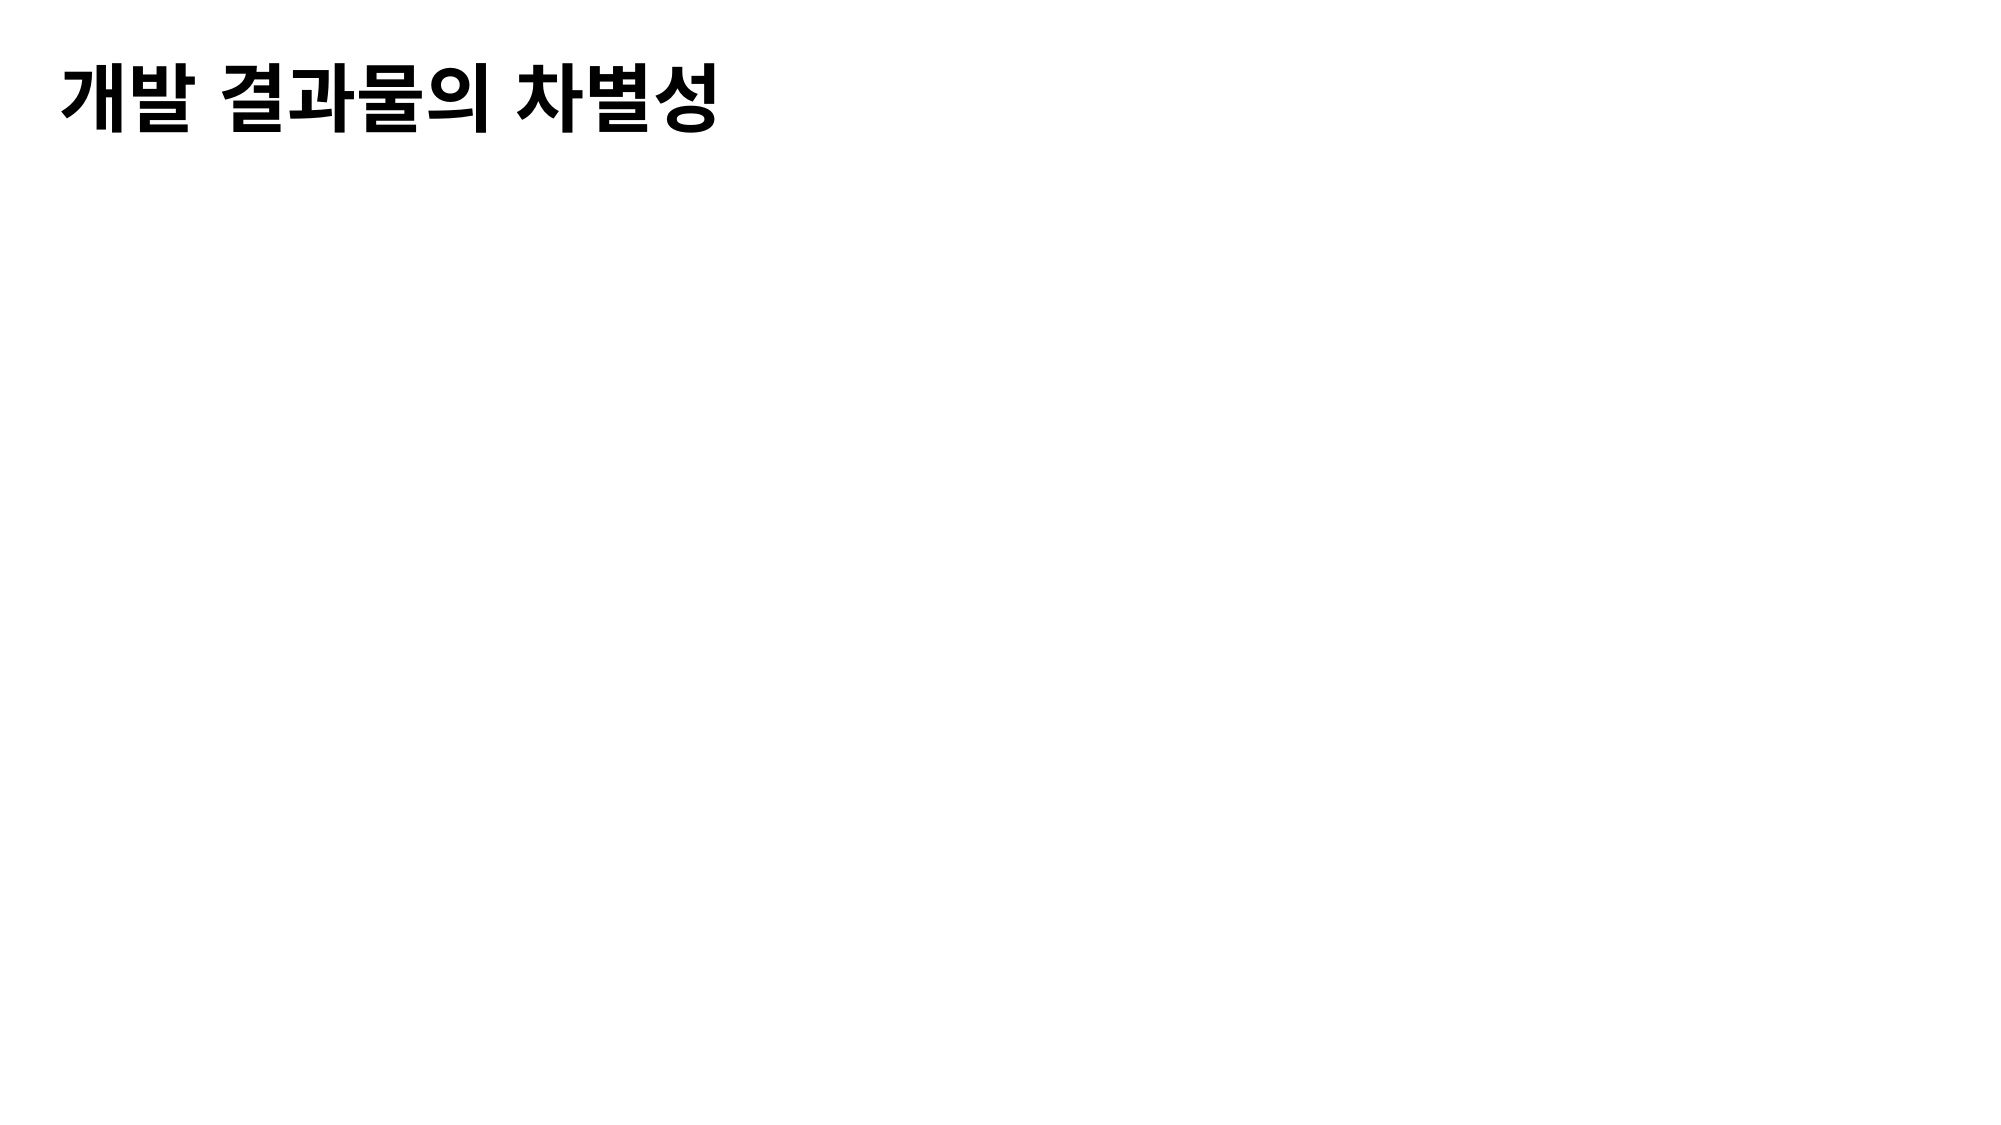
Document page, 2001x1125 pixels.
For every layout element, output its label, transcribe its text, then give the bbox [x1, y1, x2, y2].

text_box 개발 결과물의 차별성 [45, 43, 1682, 149]
